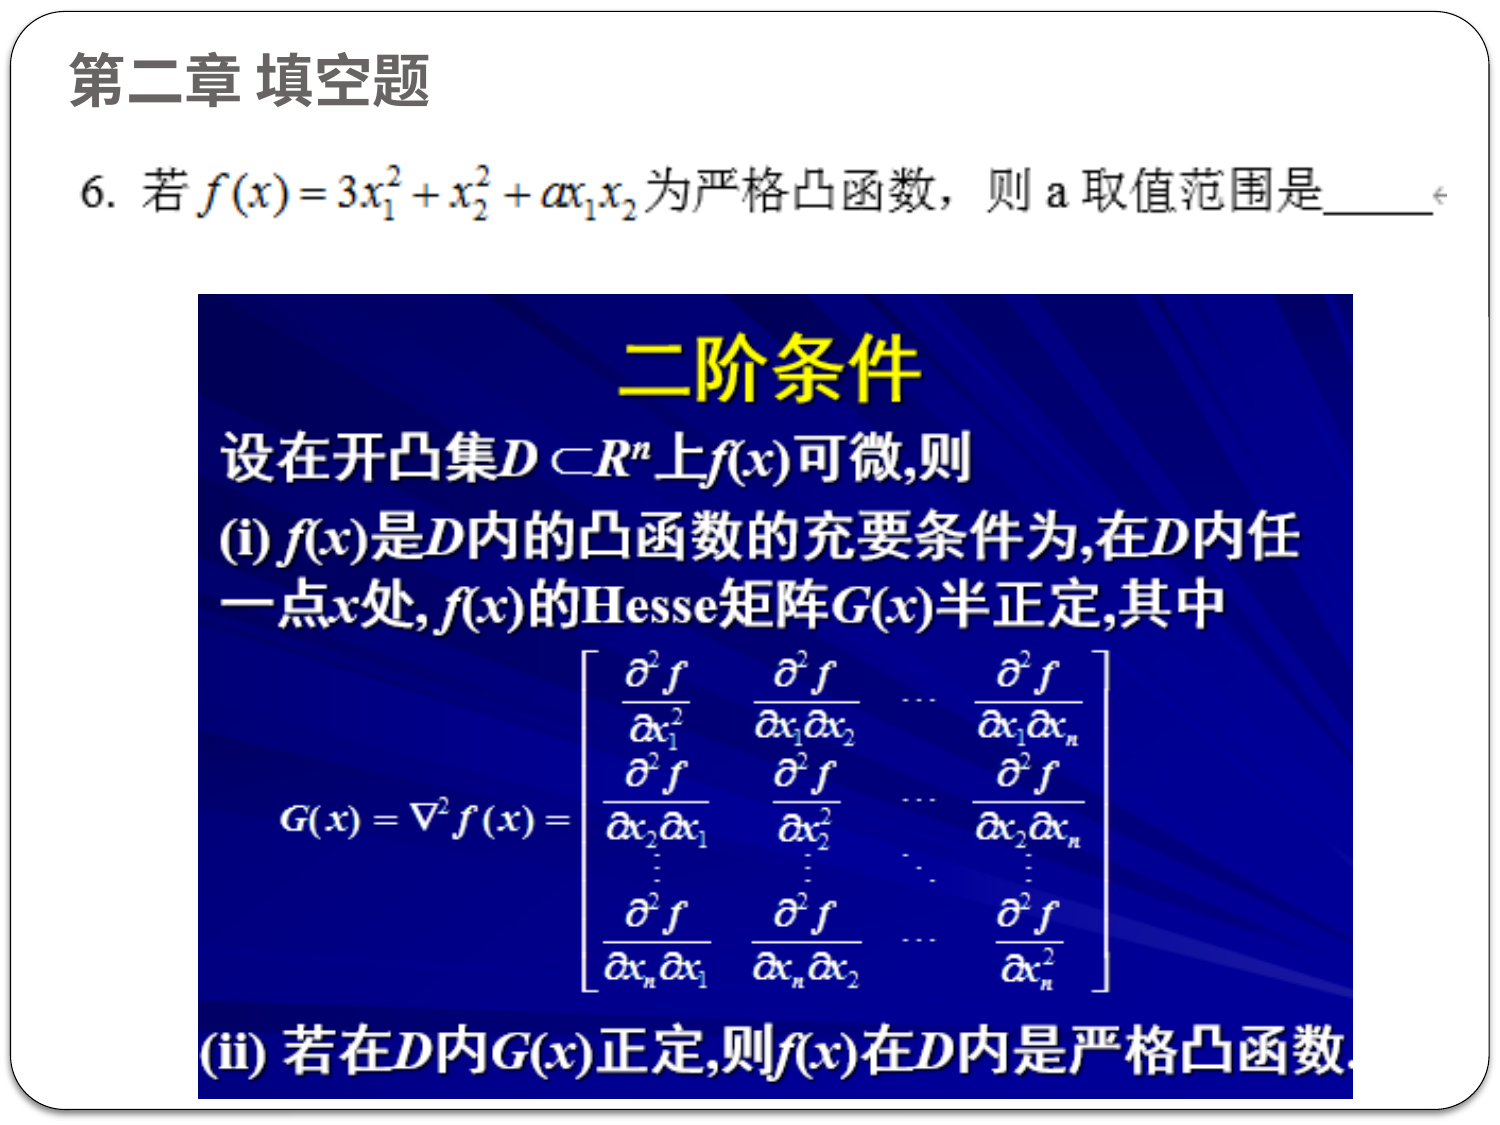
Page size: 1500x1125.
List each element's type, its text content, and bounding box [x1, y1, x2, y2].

picture [72, 129, 1448, 237]
title 第二章 填空题 [53, 22, 1146, 130]
picture [198, 294, 1353, 1099]
